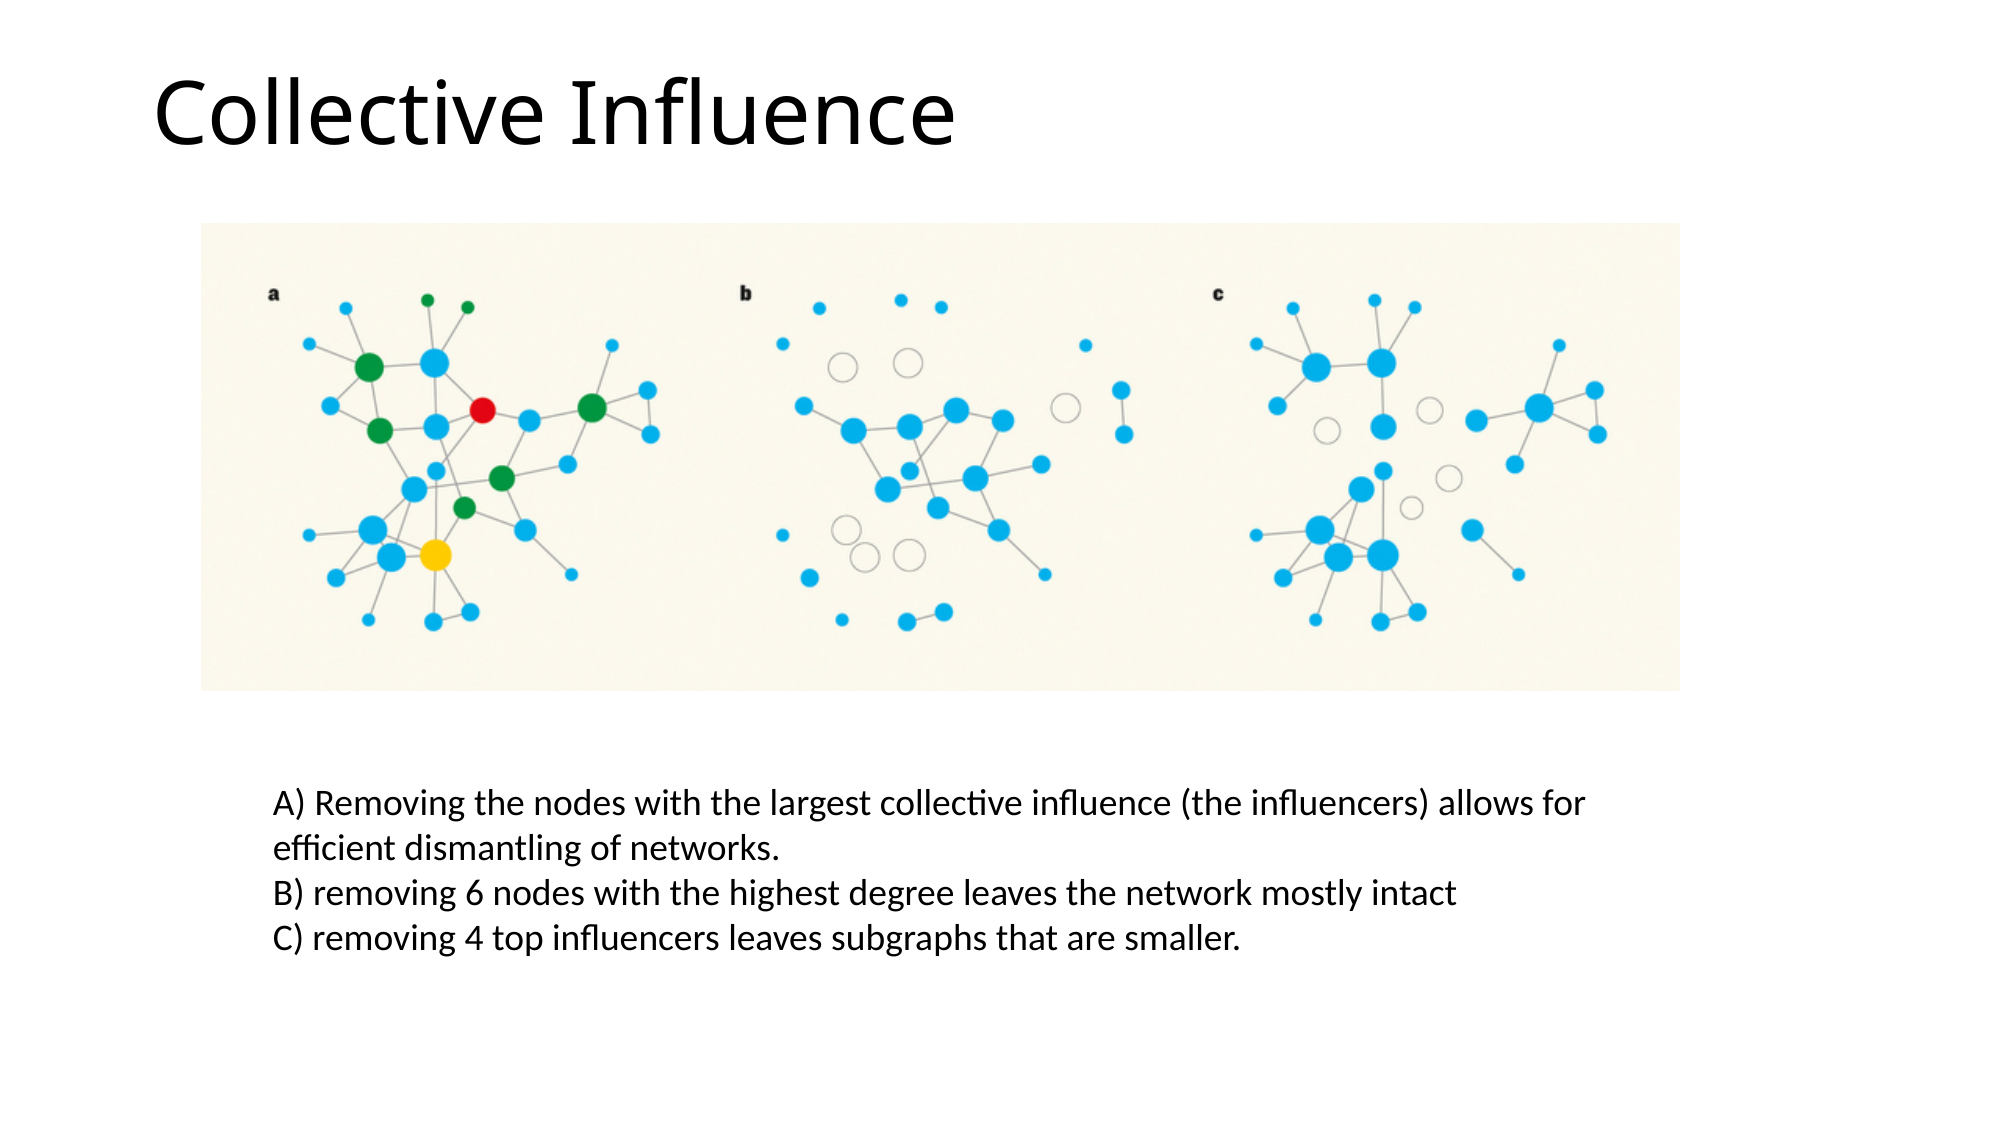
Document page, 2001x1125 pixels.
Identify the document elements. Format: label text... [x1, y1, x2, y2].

title Collective Influence [137, 59, 1863, 278]
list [201, 223, 1680, 691]
text_box A) Removing the nodes with the largest collective influence (the influencers) allows for efficient dismantling of networks. B) removing 6 nodes with the highest degree leaves the network mostly intact C) removing 4 top influencers leaves subgraphs that are smaller. [258, 770, 1623, 965]
